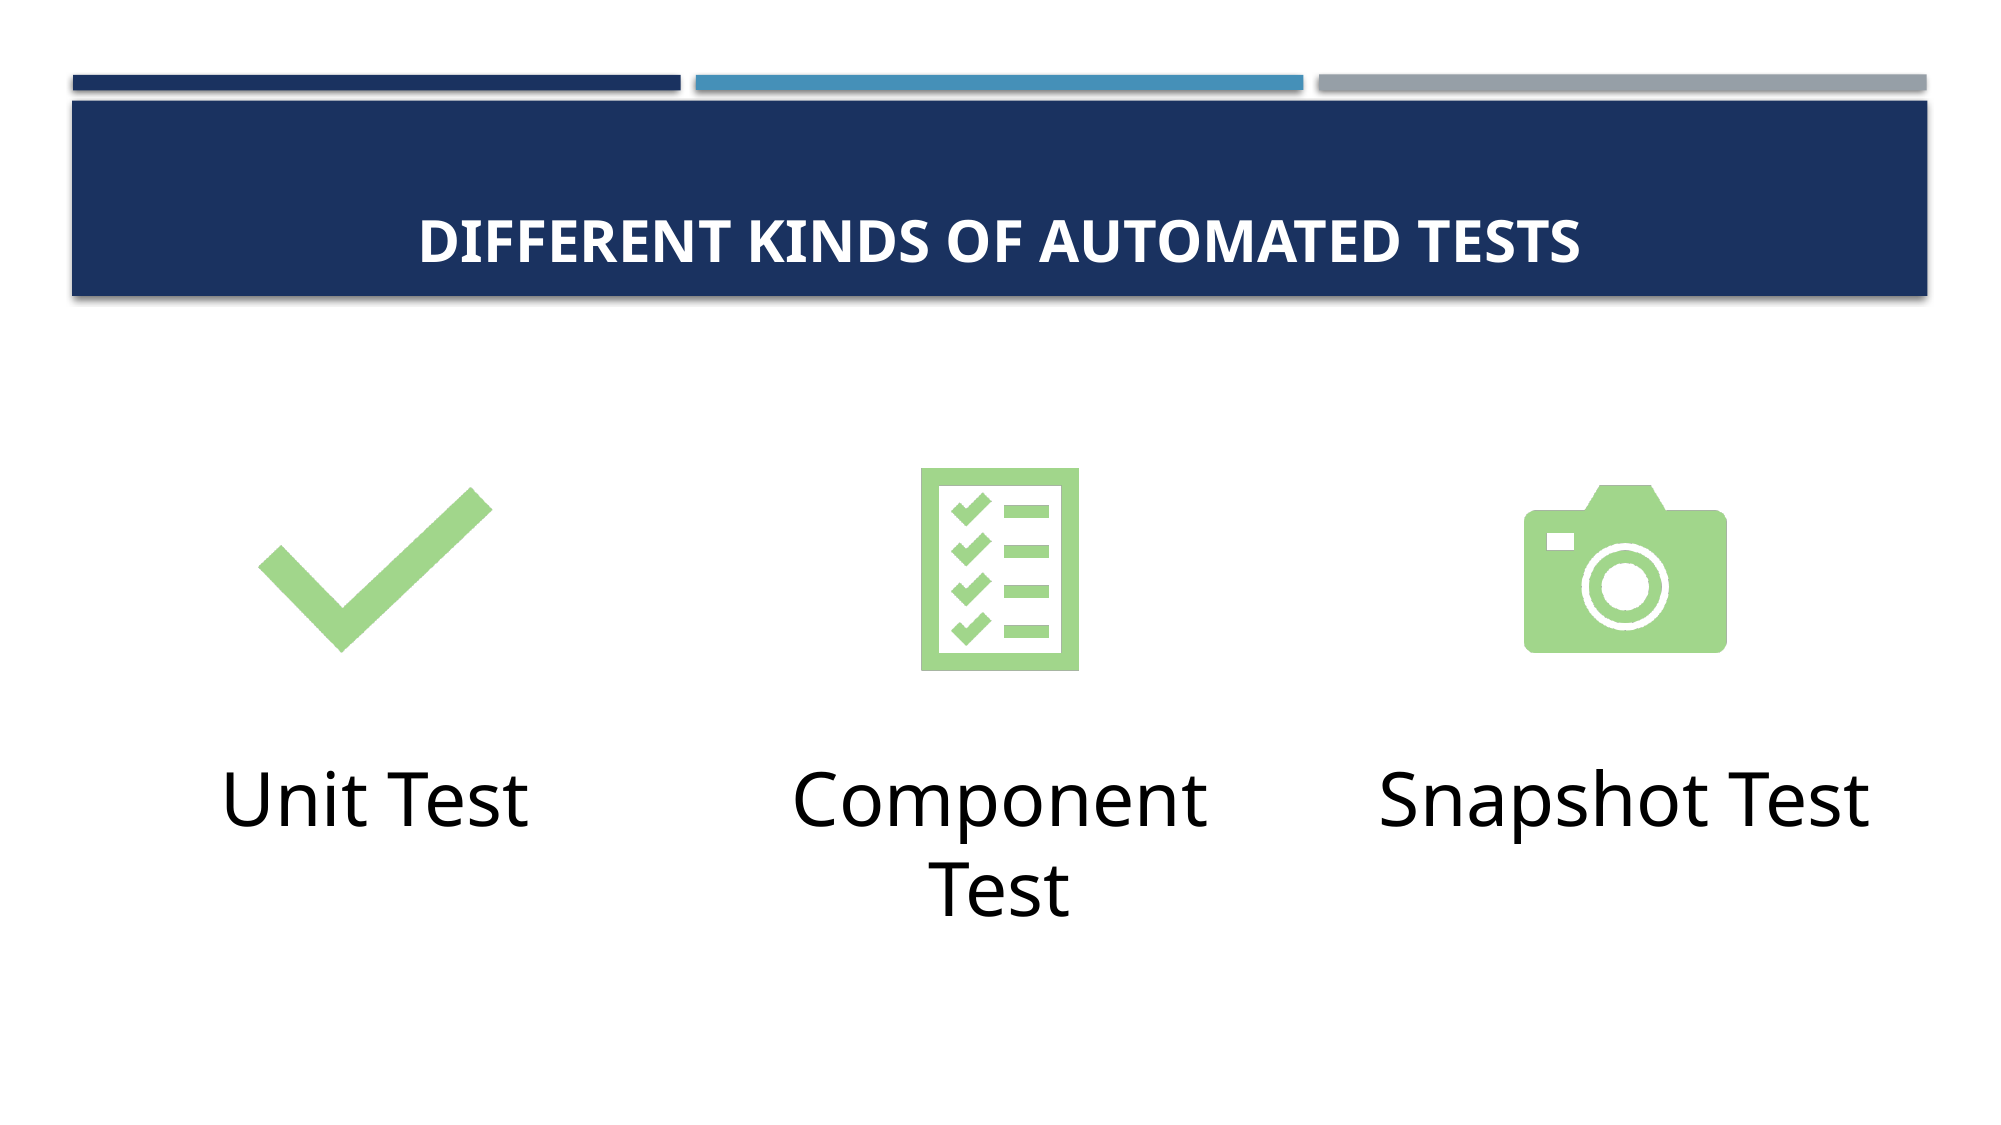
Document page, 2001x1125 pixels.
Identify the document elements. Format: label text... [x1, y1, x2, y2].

title Different Kinds of automated tests [95, 115, 1905, 282]
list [94, 357, 1906, 962]
